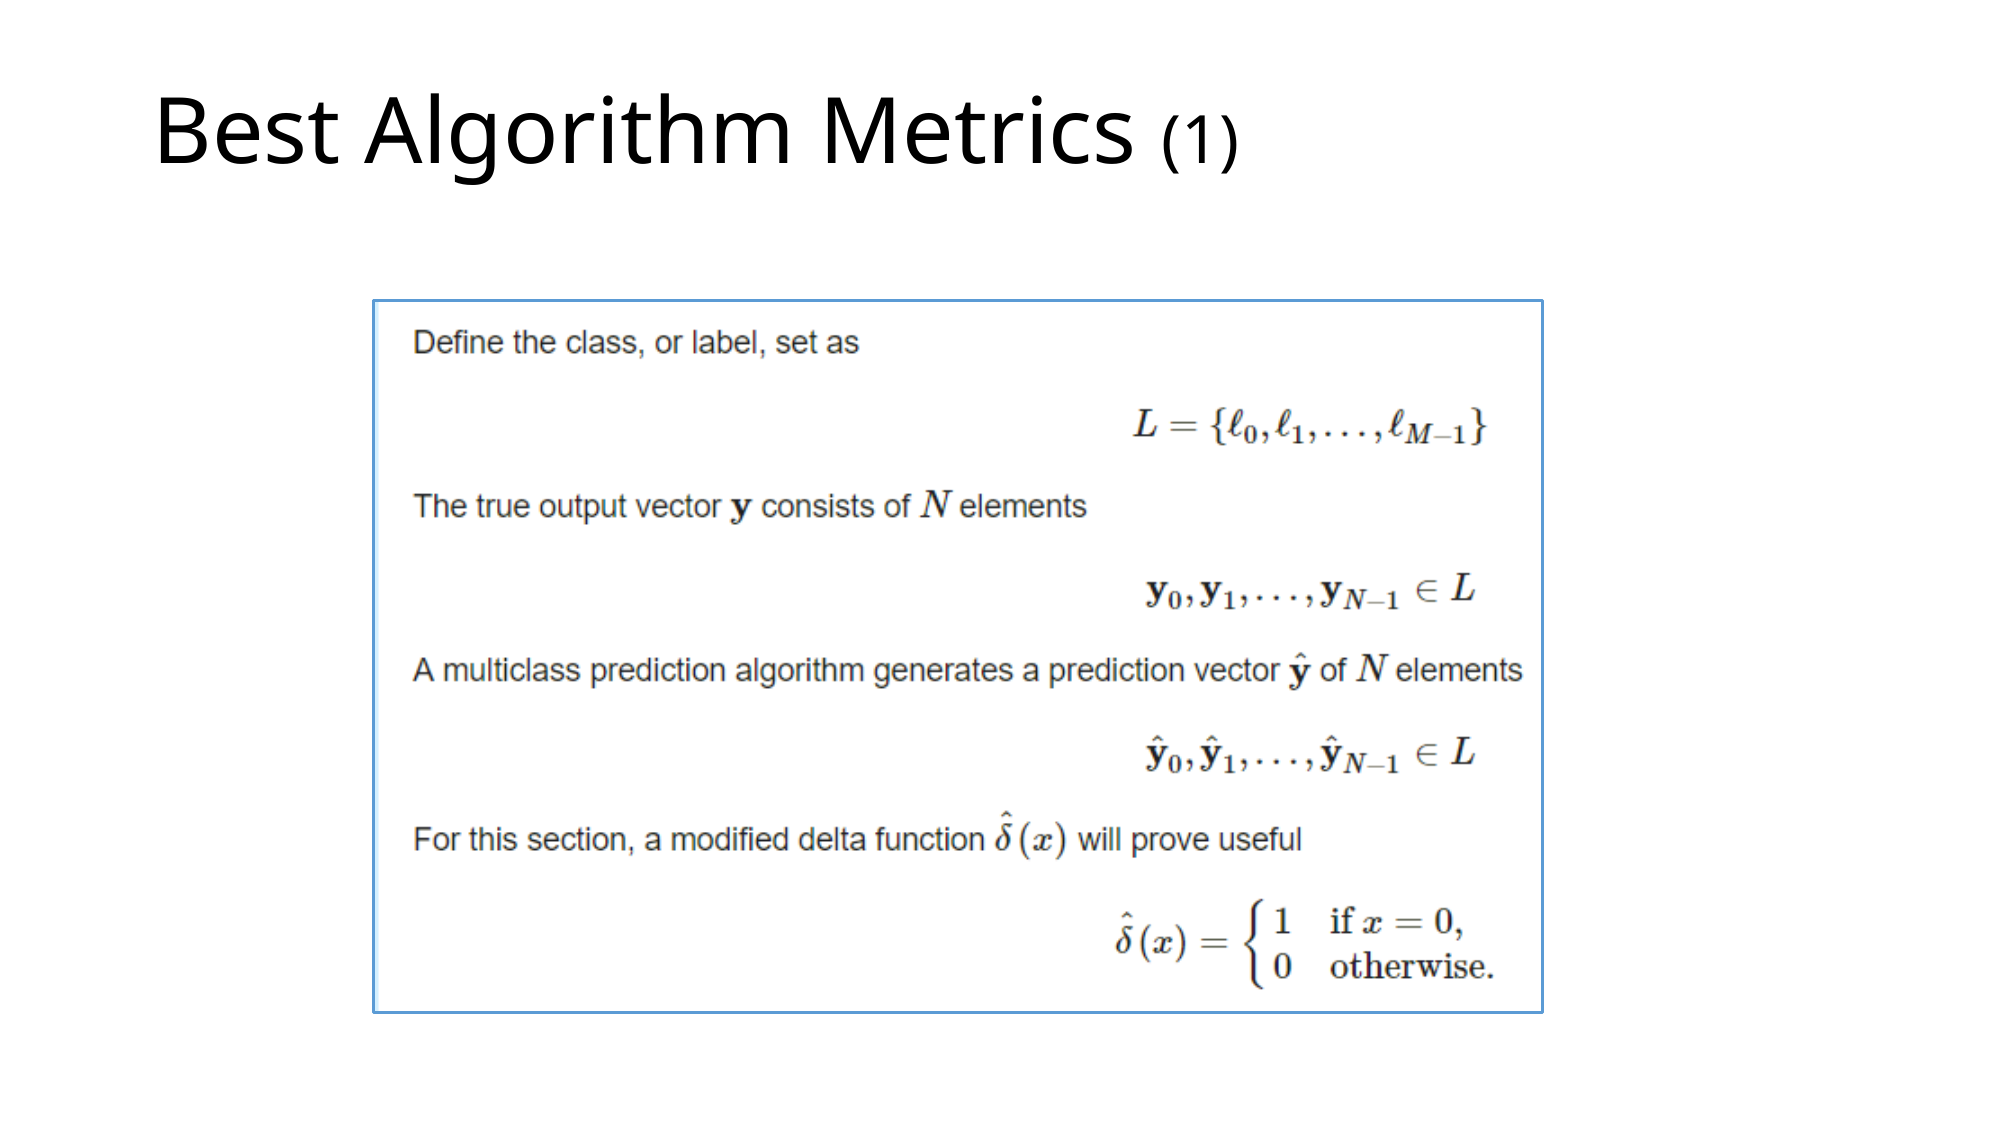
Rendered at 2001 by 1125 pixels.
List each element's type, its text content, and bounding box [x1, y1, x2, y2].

title Best Algorithm Metrics (1) [137, 59, 1863, 207]
picture [374, 301, 1542, 1012]
